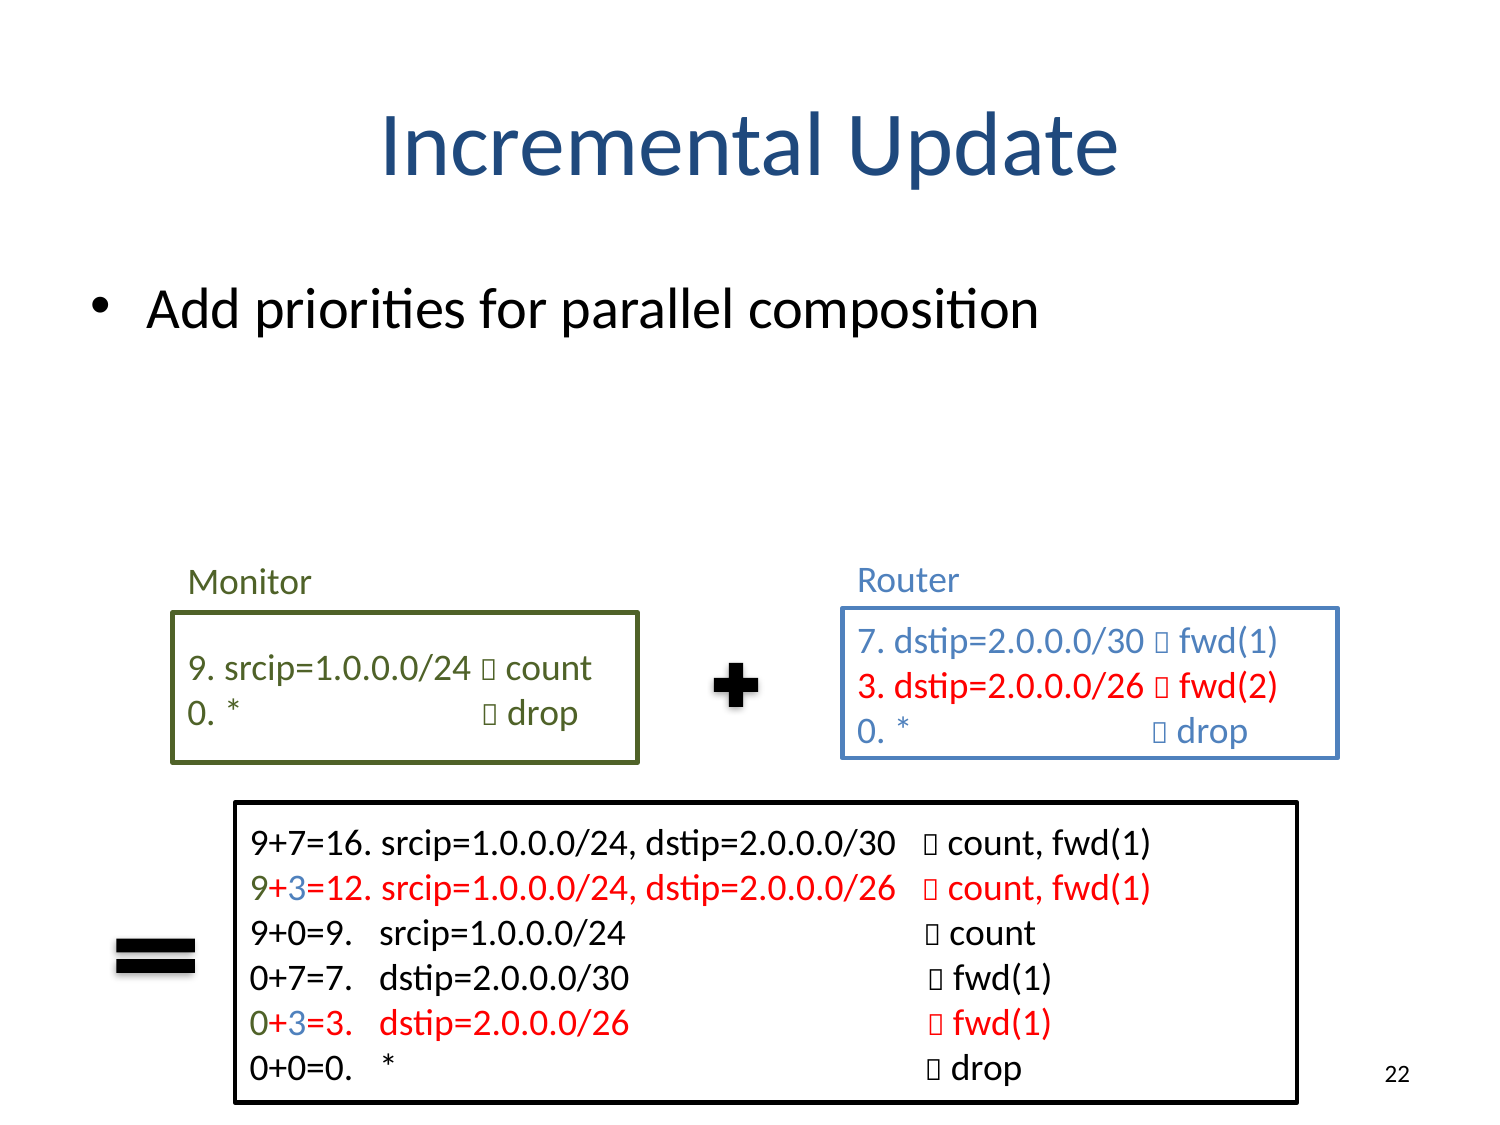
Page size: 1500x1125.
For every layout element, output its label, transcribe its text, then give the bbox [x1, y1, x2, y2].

text_box 9+7=16. srcip=1.0.0.0/24, dstip=2.0.0.0/30  count, fwd(1) 9+3=12. srcip=1.0.0.0/24, dstip=2.0.0.0/26  count, fwd(1) 9+0=9. srcip=1.0.0.0/24  count 0+7=7. dstip=2.0.0.0/30  fwd(1) 0+3=3. dstip=2.0.0.0/26  fwd(1) 0+0=0. *  drop [233, 800, 1299, 1105]
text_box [842, 547, 1338, 759]
text_box [116, 958, 196, 974]
text_box [713, 662, 759, 708]
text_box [172, 549, 638, 763]
slide_number 21 [1299, 1042, 1425, 1103]
title Incremental Update [75, 45, 1425, 233]
text_box [116, 938, 196, 953]
list Add priorities for parallel composition [75, 262, 1425, 1005]
